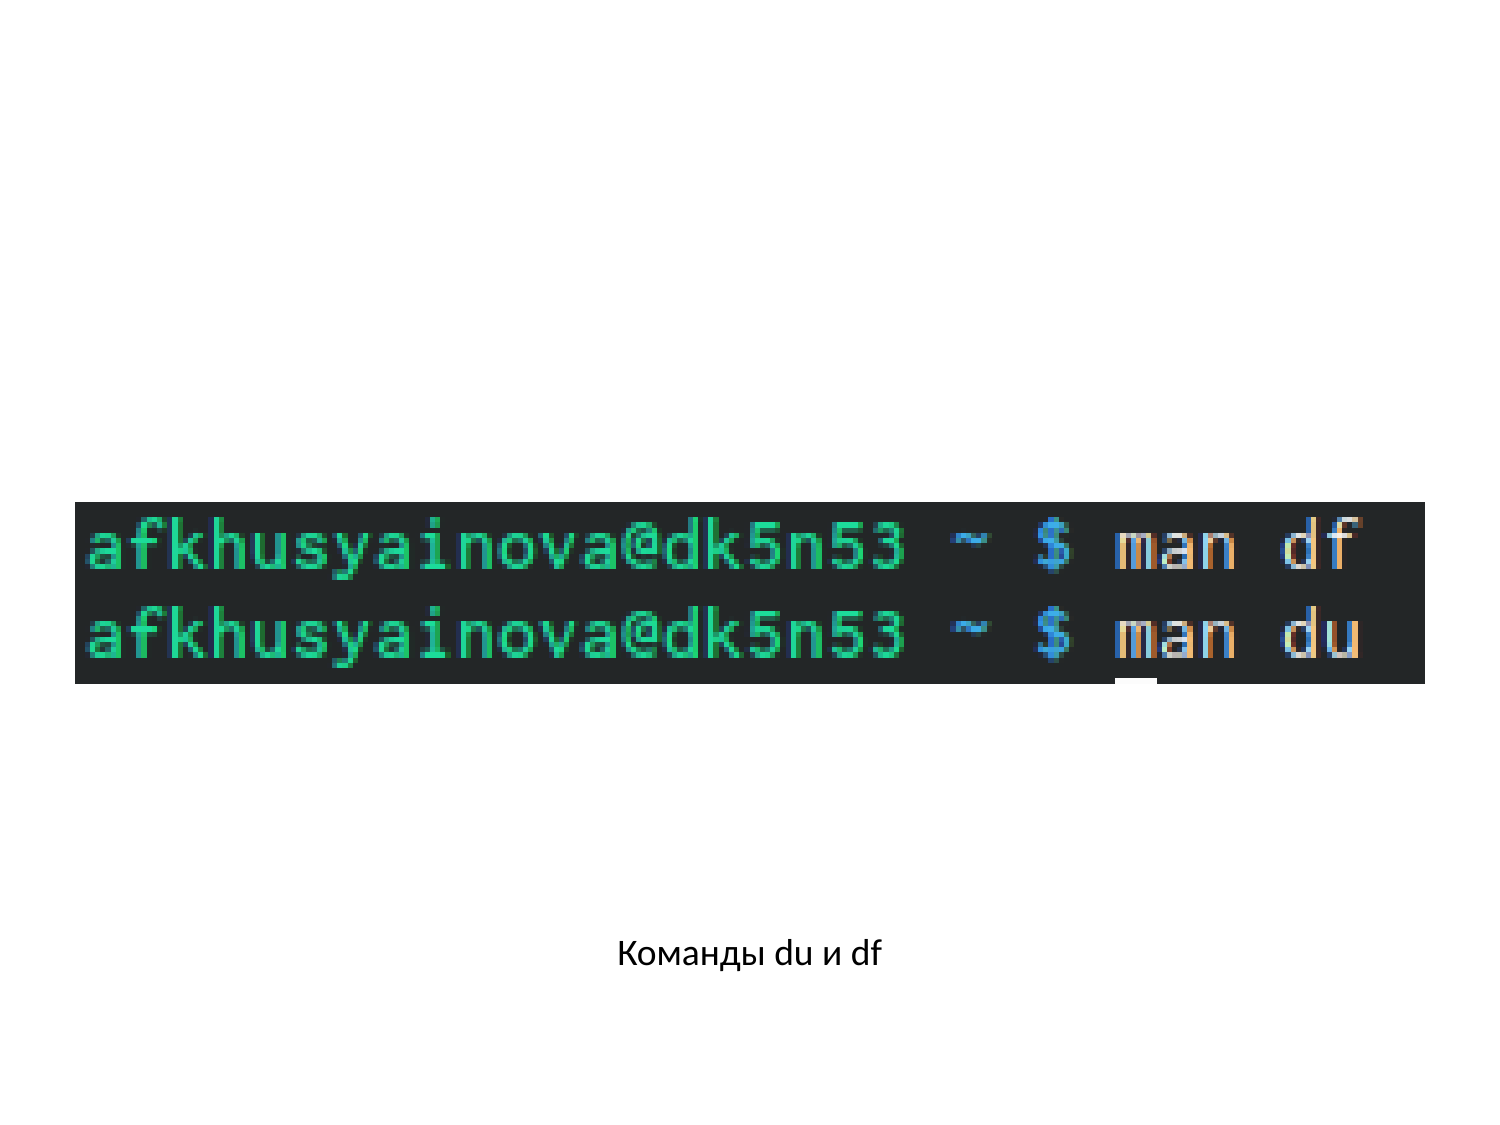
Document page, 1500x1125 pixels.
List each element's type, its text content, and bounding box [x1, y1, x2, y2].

picture [74, 501, 1426, 684]
text_box Команды du и df [74, 920, 1425, 1005]
